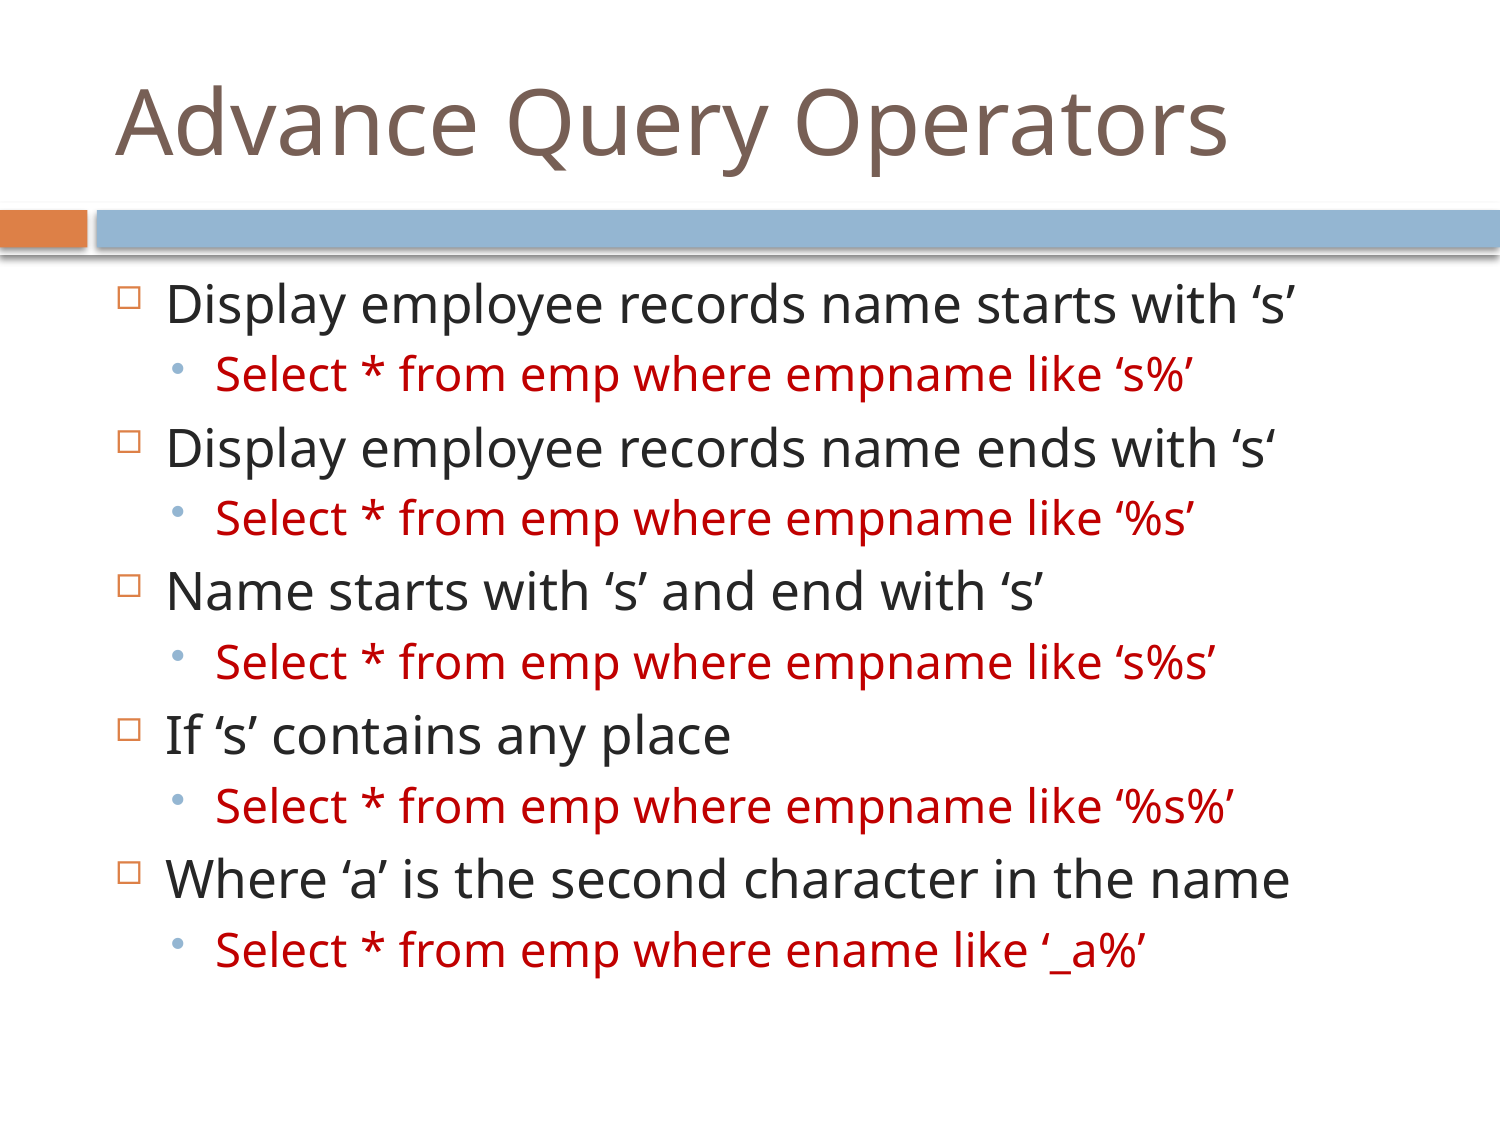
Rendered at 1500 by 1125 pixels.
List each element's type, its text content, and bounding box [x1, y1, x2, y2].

list Display employee records name starts with ‘s’ Select * from emp where empname like ‘s%’ Display employee records name ends with ‘s‘ Select * from emp where empname like ‘%s’ Name starts with ‘s’ and end with ‘s’ Select * from emp where empname like ‘s%s’ If ‘s’ contains any place Select * from emp where empname like ‘%s%’ Where ‘a’ is the second character in the name Select * from emp where ename like ‘_a%’ [100, 262, 1438, 1000]
title Advance Query Operators [100, 37, 1438, 200]
